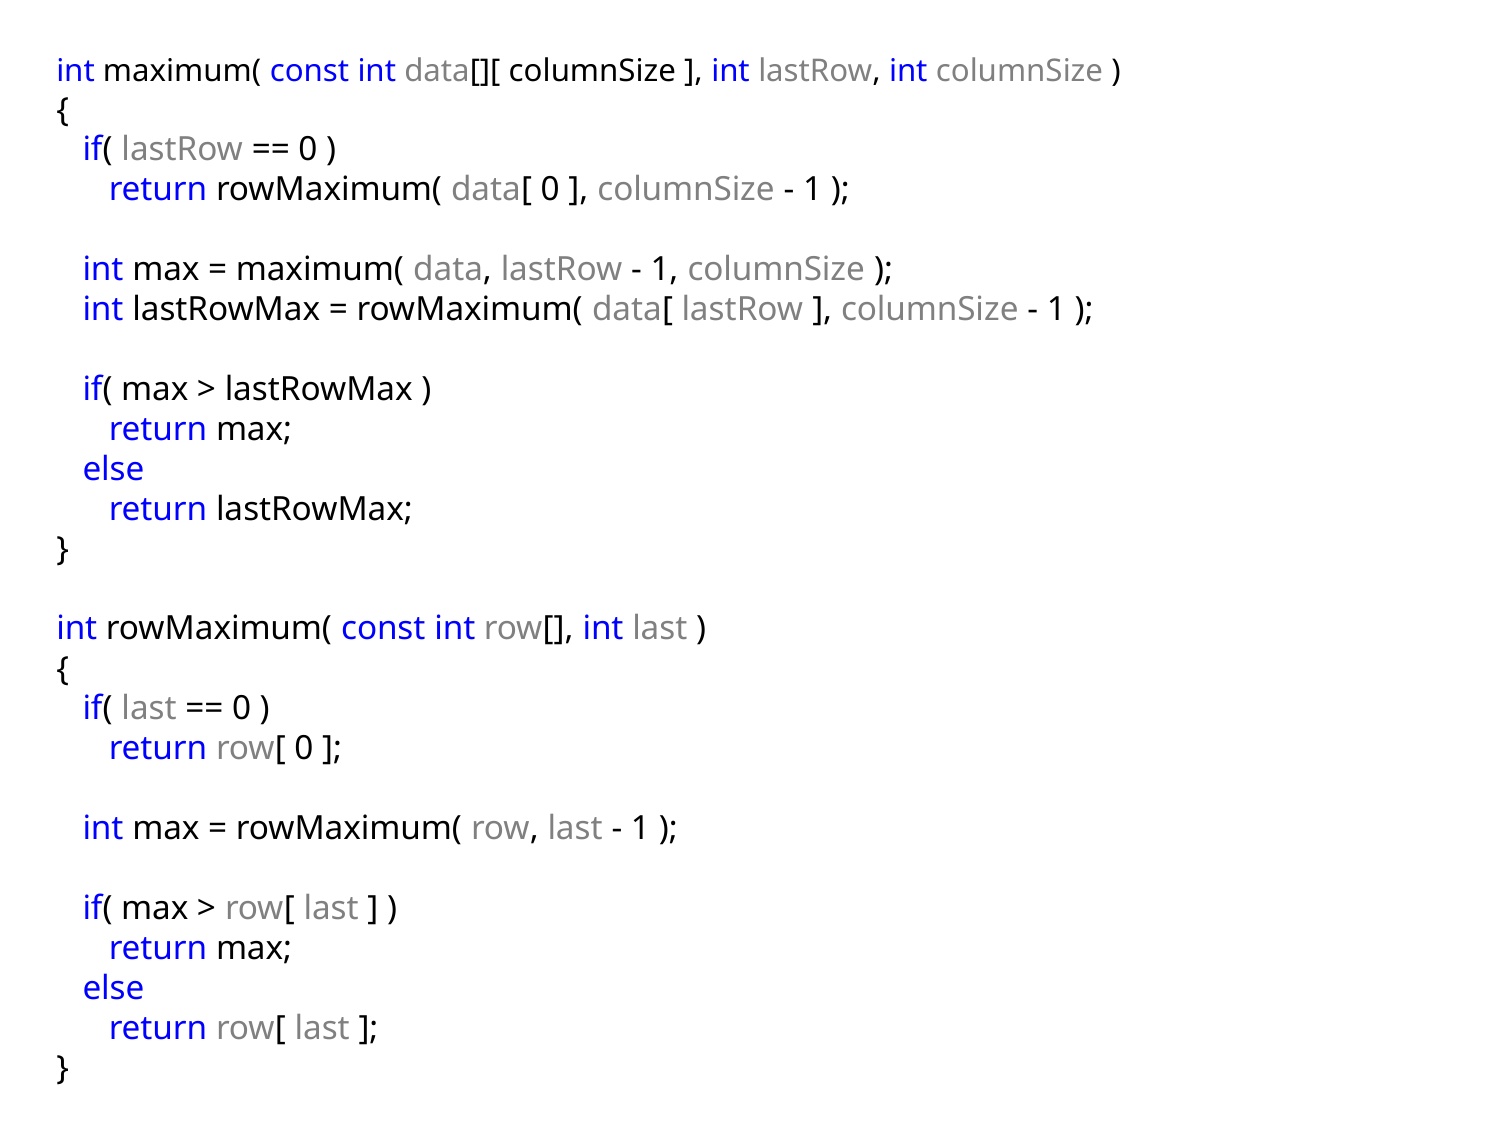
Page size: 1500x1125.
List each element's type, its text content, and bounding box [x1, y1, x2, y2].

list int maximum( const int data[][ columnSize ], int lastRow, int columnSize ) { if( lastRow == 0 ) return rowMaximum( data[ 0 ], columnSize - 1 ); int max = maximum( data, lastRow - 1, columnSize ); int lastRowMax = rowMaximum( data[ lastRow ], columnSize - 1 ); if( max > lastRowMax ) return max; else return lastRowMax; } int rowMaximum( const int row[], int last ) { if( last == 0 ) return row[ 0 ]; int max = rowMaximum( row, last - 1 ); if( max > row[ last ] ) return max; else return row[ last ]; } [41, 42, 1459, 1083]
